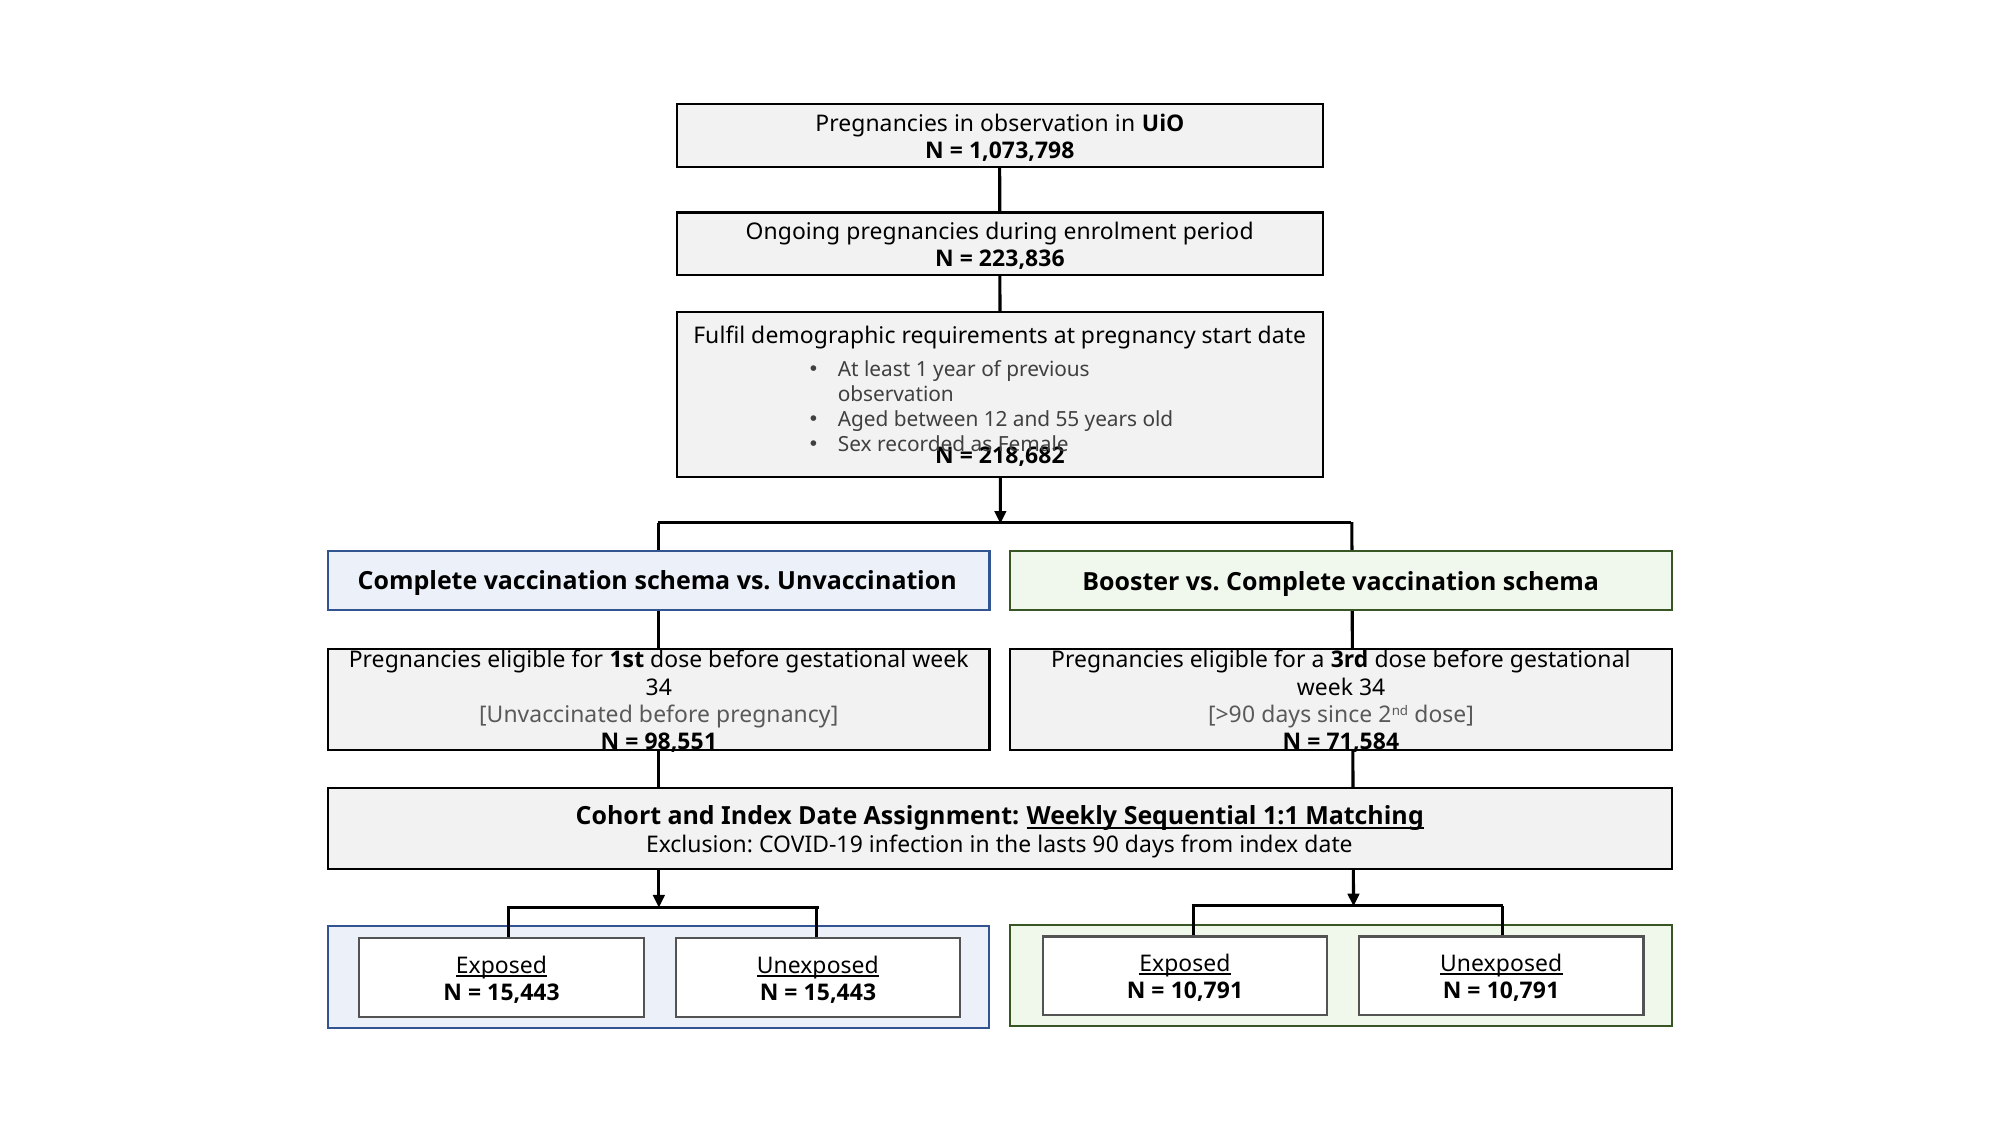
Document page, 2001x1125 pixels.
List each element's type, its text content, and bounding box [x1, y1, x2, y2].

text_box Unexposed N = 10,791 [1358, 935, 1645, 1016]
text_box Ongoing pregnancies during enrolment period N = 223,836 [676, 211, 999, 276]
text_box At least 1 year of previous observation Aged between 12 and 55 years old Sex recorded as Female [795, 348, 999, 464]
text_box Pregnancies in observation in UiO N = 1,073,798 [676, 103, 1324, 168]
text_box [327, 925, 990, 1029]
text_box Exposed N = 15,443 [358, 937, 645, 1018]
text_box Exposed N = 10,791 [1042, 935, 1328, 1016]
text_box Ongoing pregnancies during enrolment period N = 223,836 [1001, 211, 1324, 276]
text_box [328, 550, 1672, 870]
text_box [1009, 924, 1673, 1027]
text_box Fulfil demographic requirements at pregnancy start date N = 218,682 [676, 311, 999, 478]
text_box At least 1 year of previous observation Aged between 12 and 55 years old Sex recorded as Female [1001, 348, 1205, 464]
text_box Fulfil demographic requirements at pregnancy start date N = 218,682 [1001, 311, 1324, 478]
text_box Unexposed N = 15,443 [675, 937, 961, 1018]
